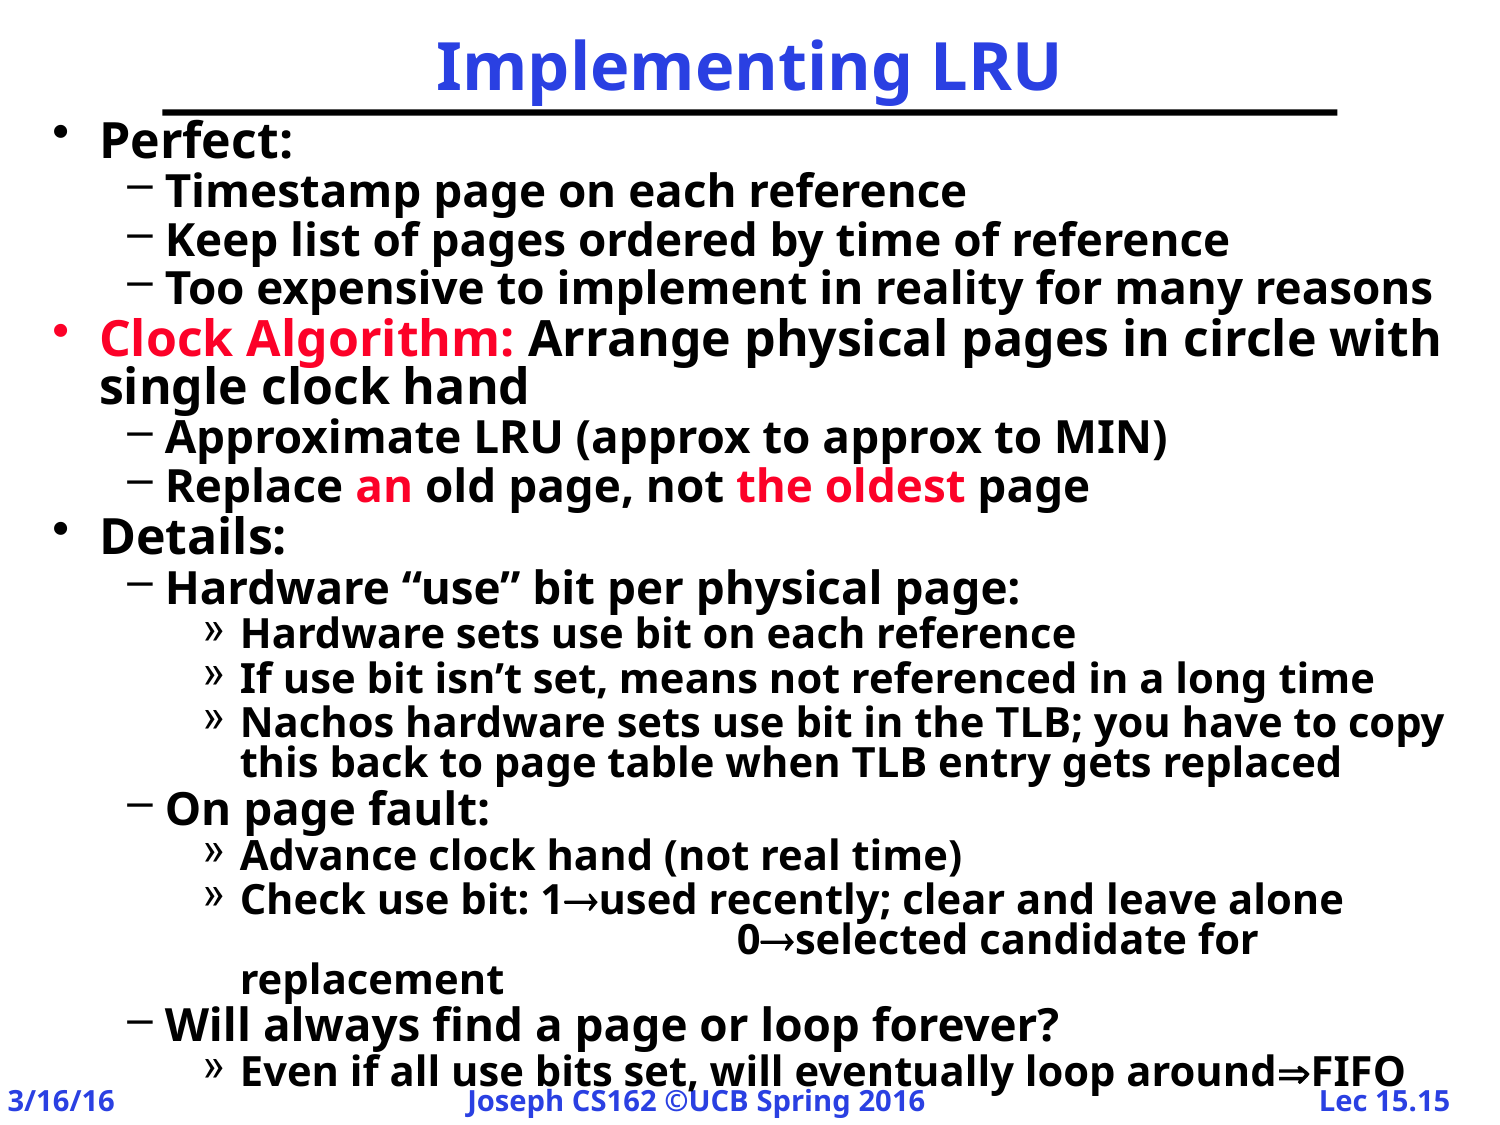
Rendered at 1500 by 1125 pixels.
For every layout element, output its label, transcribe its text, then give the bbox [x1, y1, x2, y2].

list Perfect: Timestamp page on each reference Keep list of pages ordered by time of reference Too expensive to implement in reality for many reasons Clock Algorithm: Arrange physical pages in circle with single clock hand Approximate LRU (approx to approx to MIN) Replace an old page, not the oldest page Details: Hardware “use” bit per physical page: Hardware sets use bit on each reference If use bit isn’t set, means not referenced in a long time Nachos hardware sets use bit in the TLB; you have to copy this back to page table when TLB entry gets replaced On page fault: Advance clock hand (not real time) Check use bit: 1used recently; clear and leave alone 0selected candidate for replacement Will always find a page or loop forever? Even if all use bits set, will eventually loop aroundFIFO [37, 112, 1488, 1113]
title Implementing LRU [162, 24, 1338, 112]
